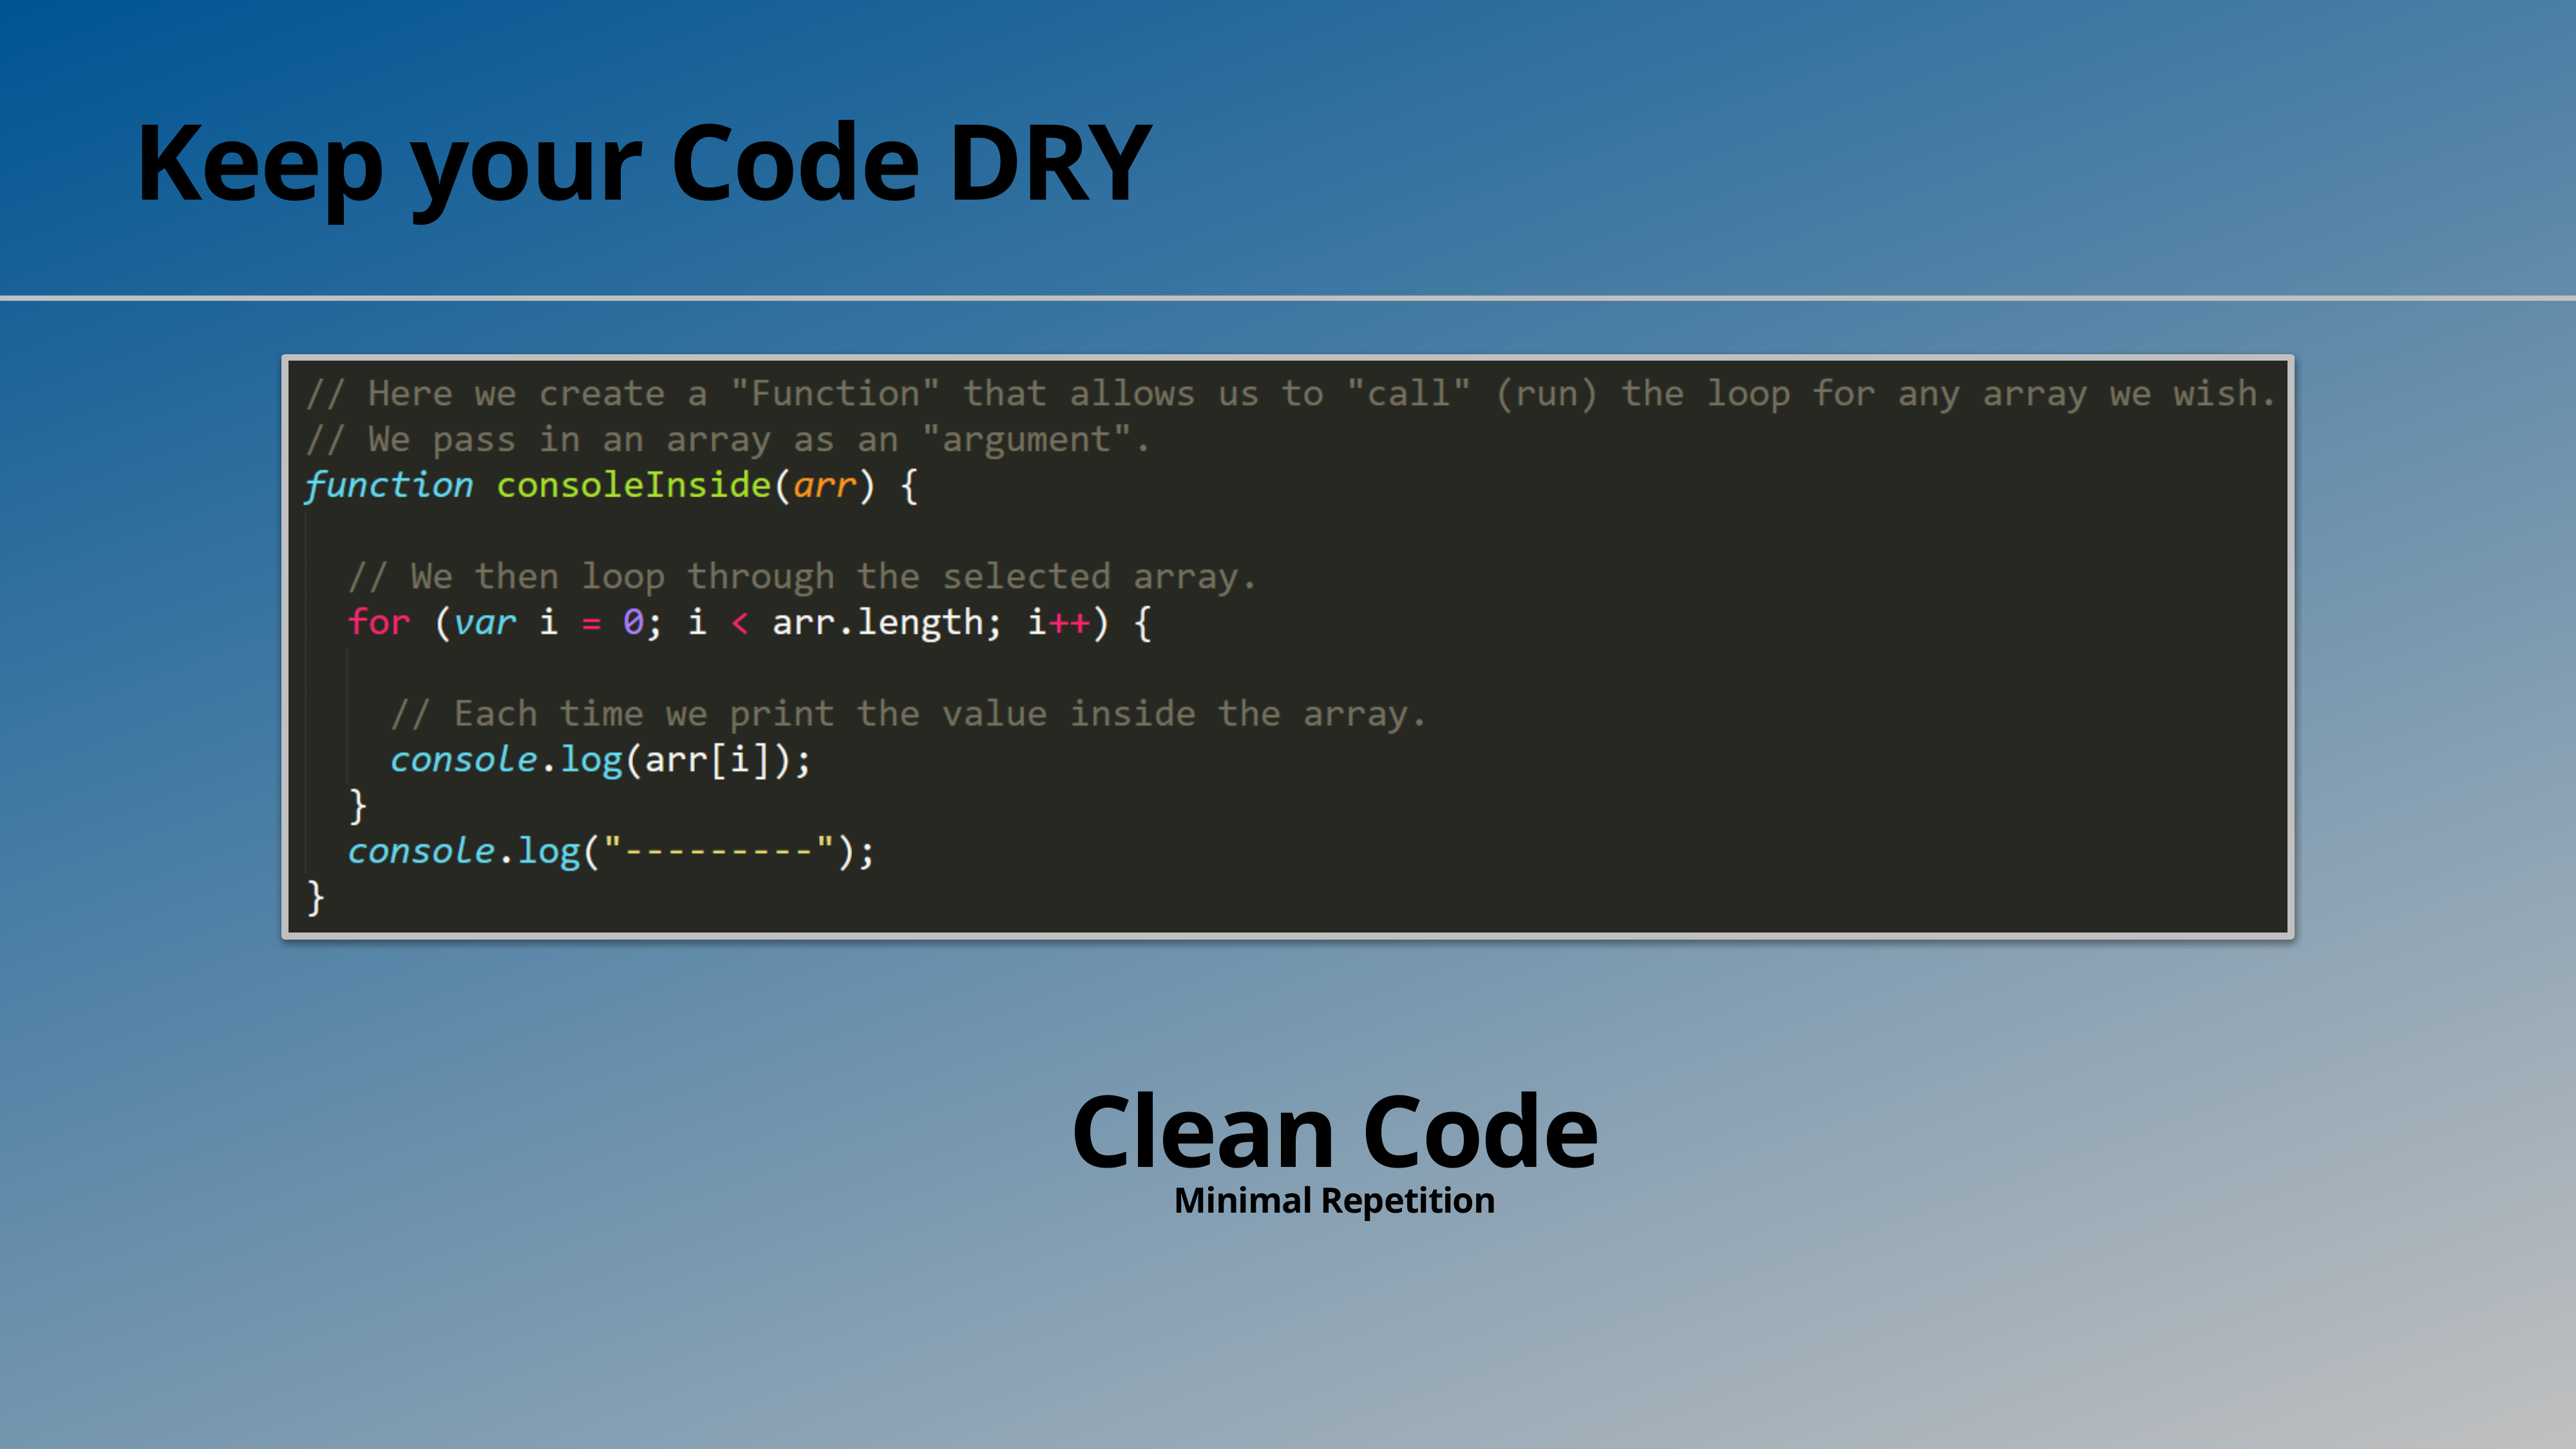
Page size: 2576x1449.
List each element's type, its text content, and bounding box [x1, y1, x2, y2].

picture [288, 360, 2288, 933]
text_box Clean Code Minimal Repetition [658, 1085, 2012, 1273]
title Keep your Code DRY [127, 113, 1161, 266]
